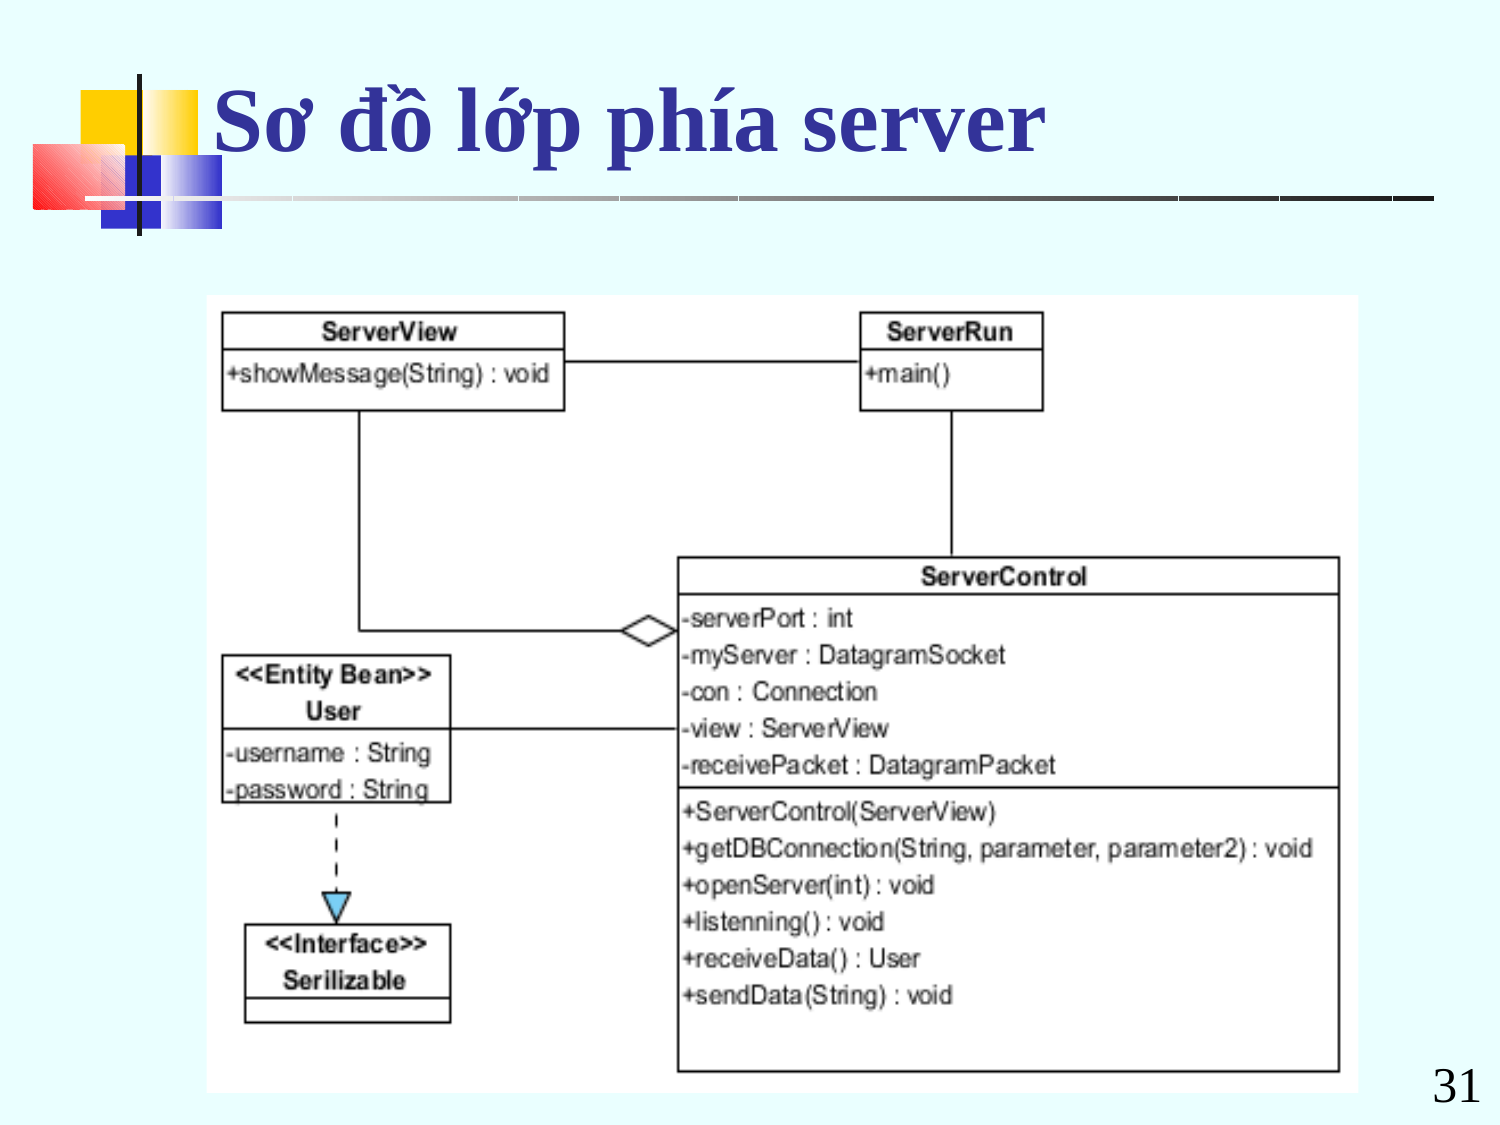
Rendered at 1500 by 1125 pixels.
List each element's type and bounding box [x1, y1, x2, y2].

text_box [206, 295, 1359, 1093]
slide_number [1428, 1059, 1487, 1125]
title [210, 59, 1050, 248]
text_box [32, 73, 210, 237]
